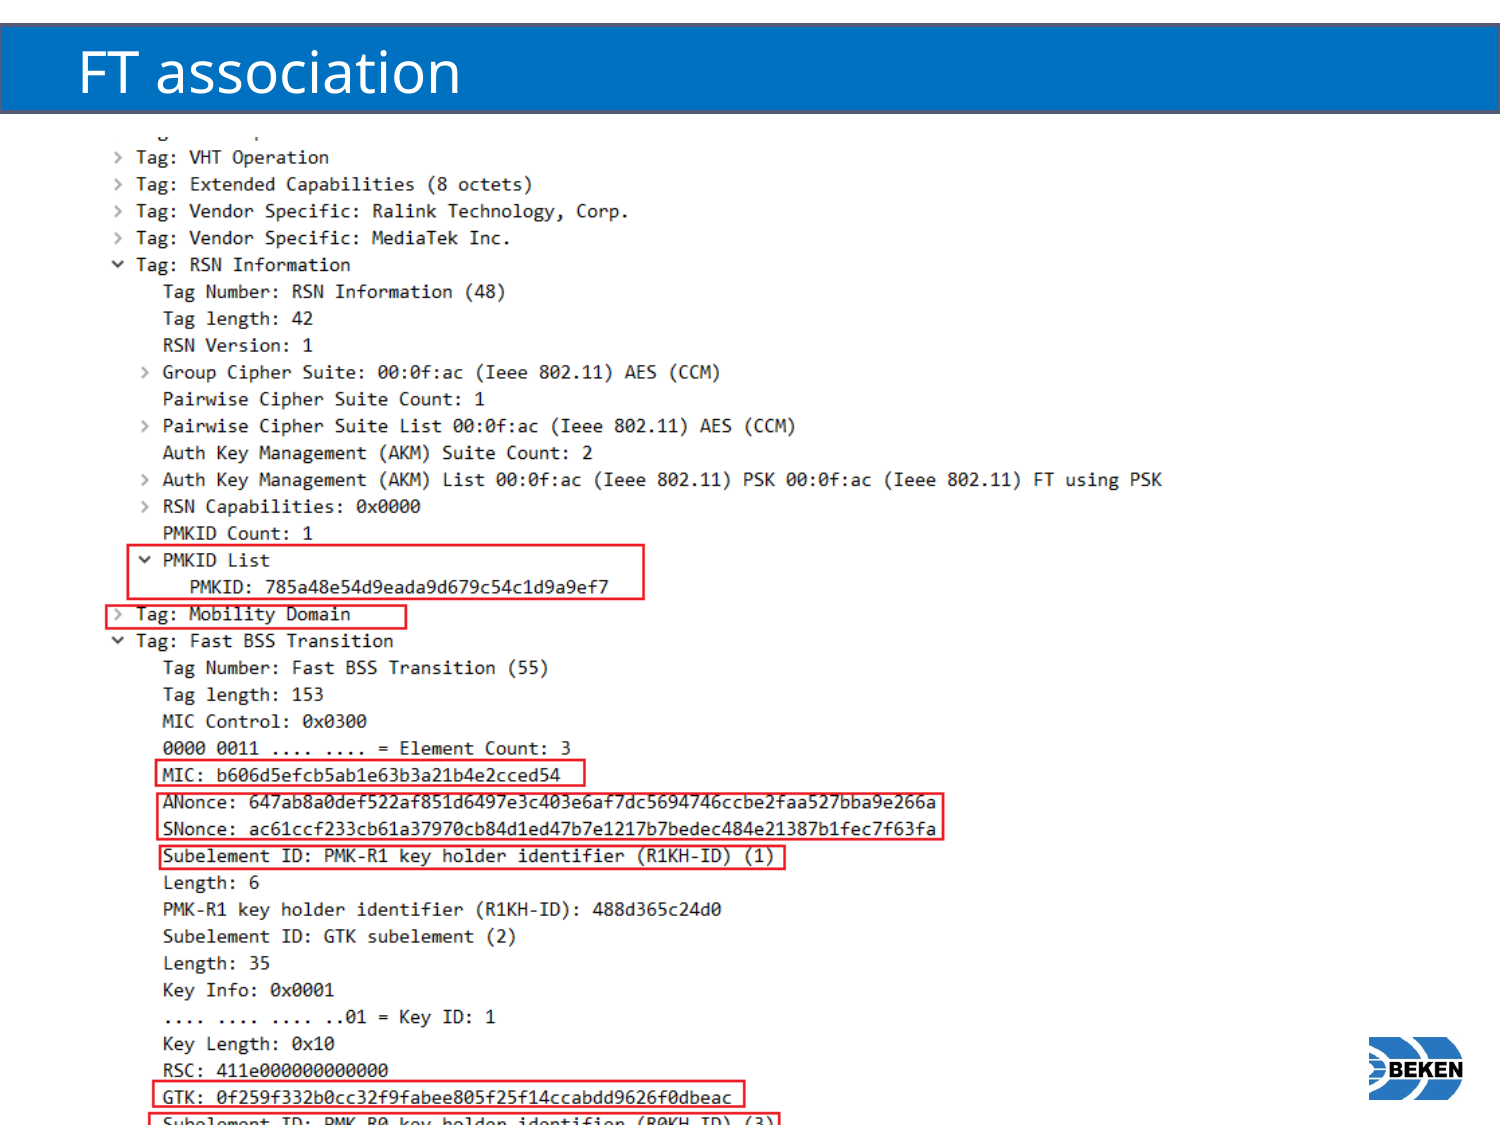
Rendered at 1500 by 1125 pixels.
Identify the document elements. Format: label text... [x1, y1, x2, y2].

picture [81, 137, 1463, 1125]
title FT association [62, 24, 1413, 113]
